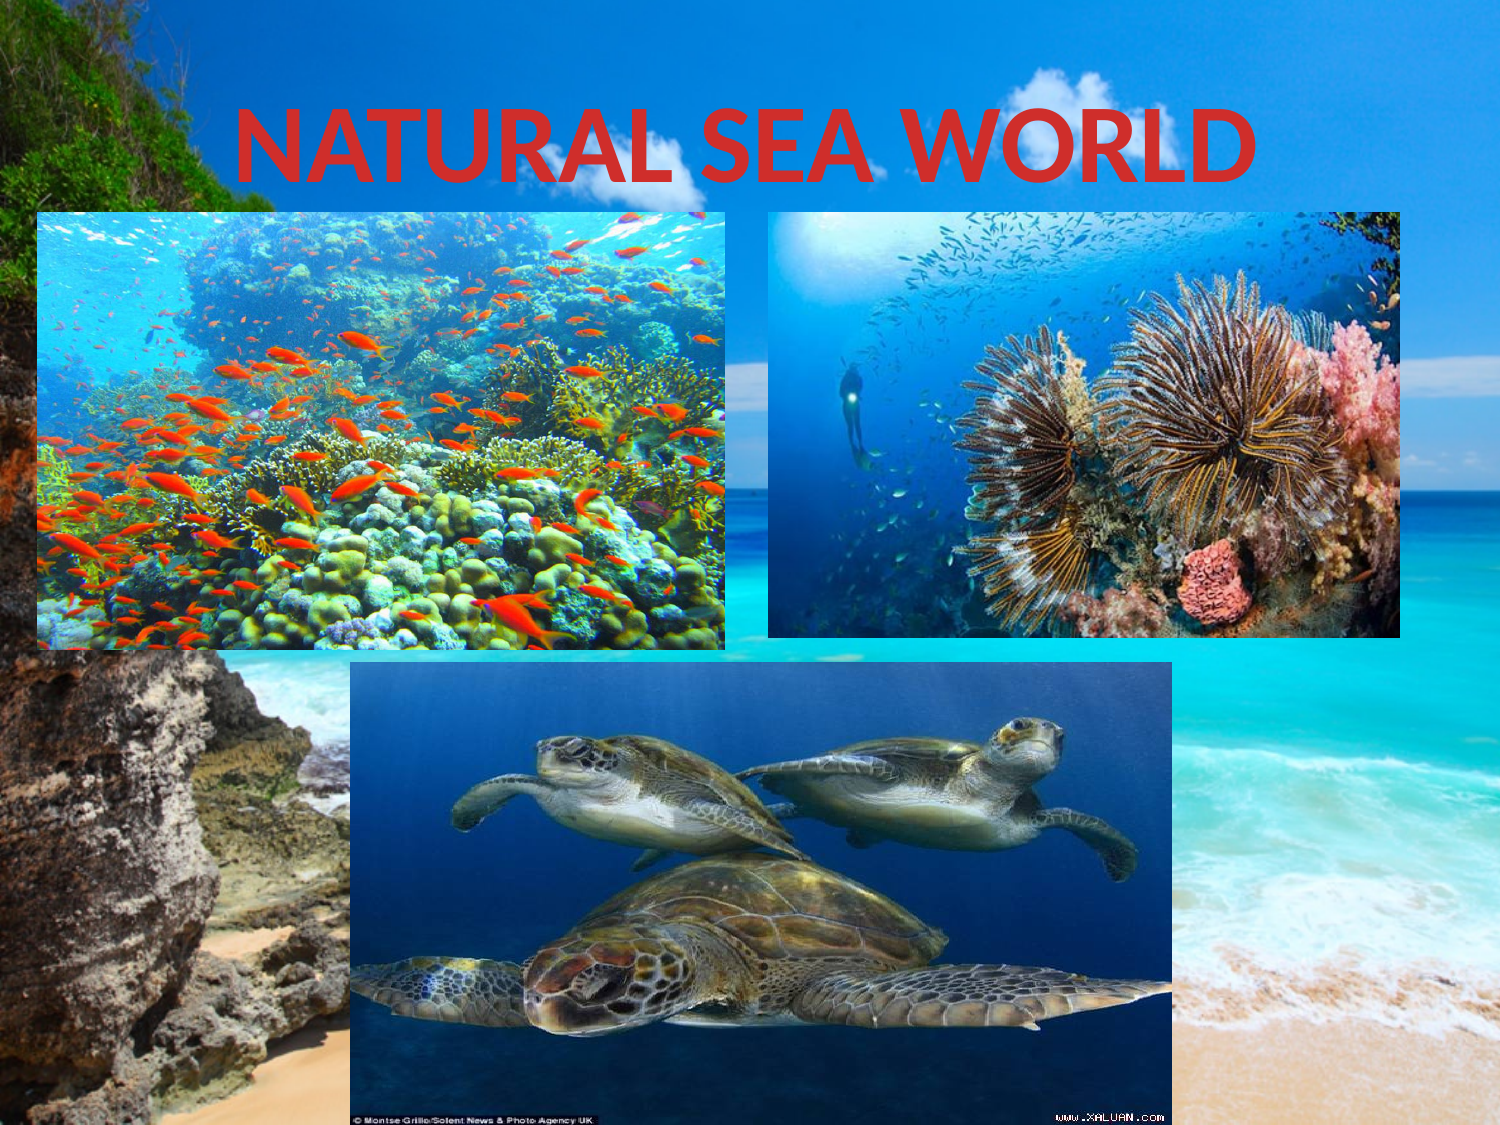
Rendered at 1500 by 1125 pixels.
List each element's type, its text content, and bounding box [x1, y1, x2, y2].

picture [0, 0, 1500, 1125]
text_box NATURAL SEA WORLD [217, 62, 1274, 213]
